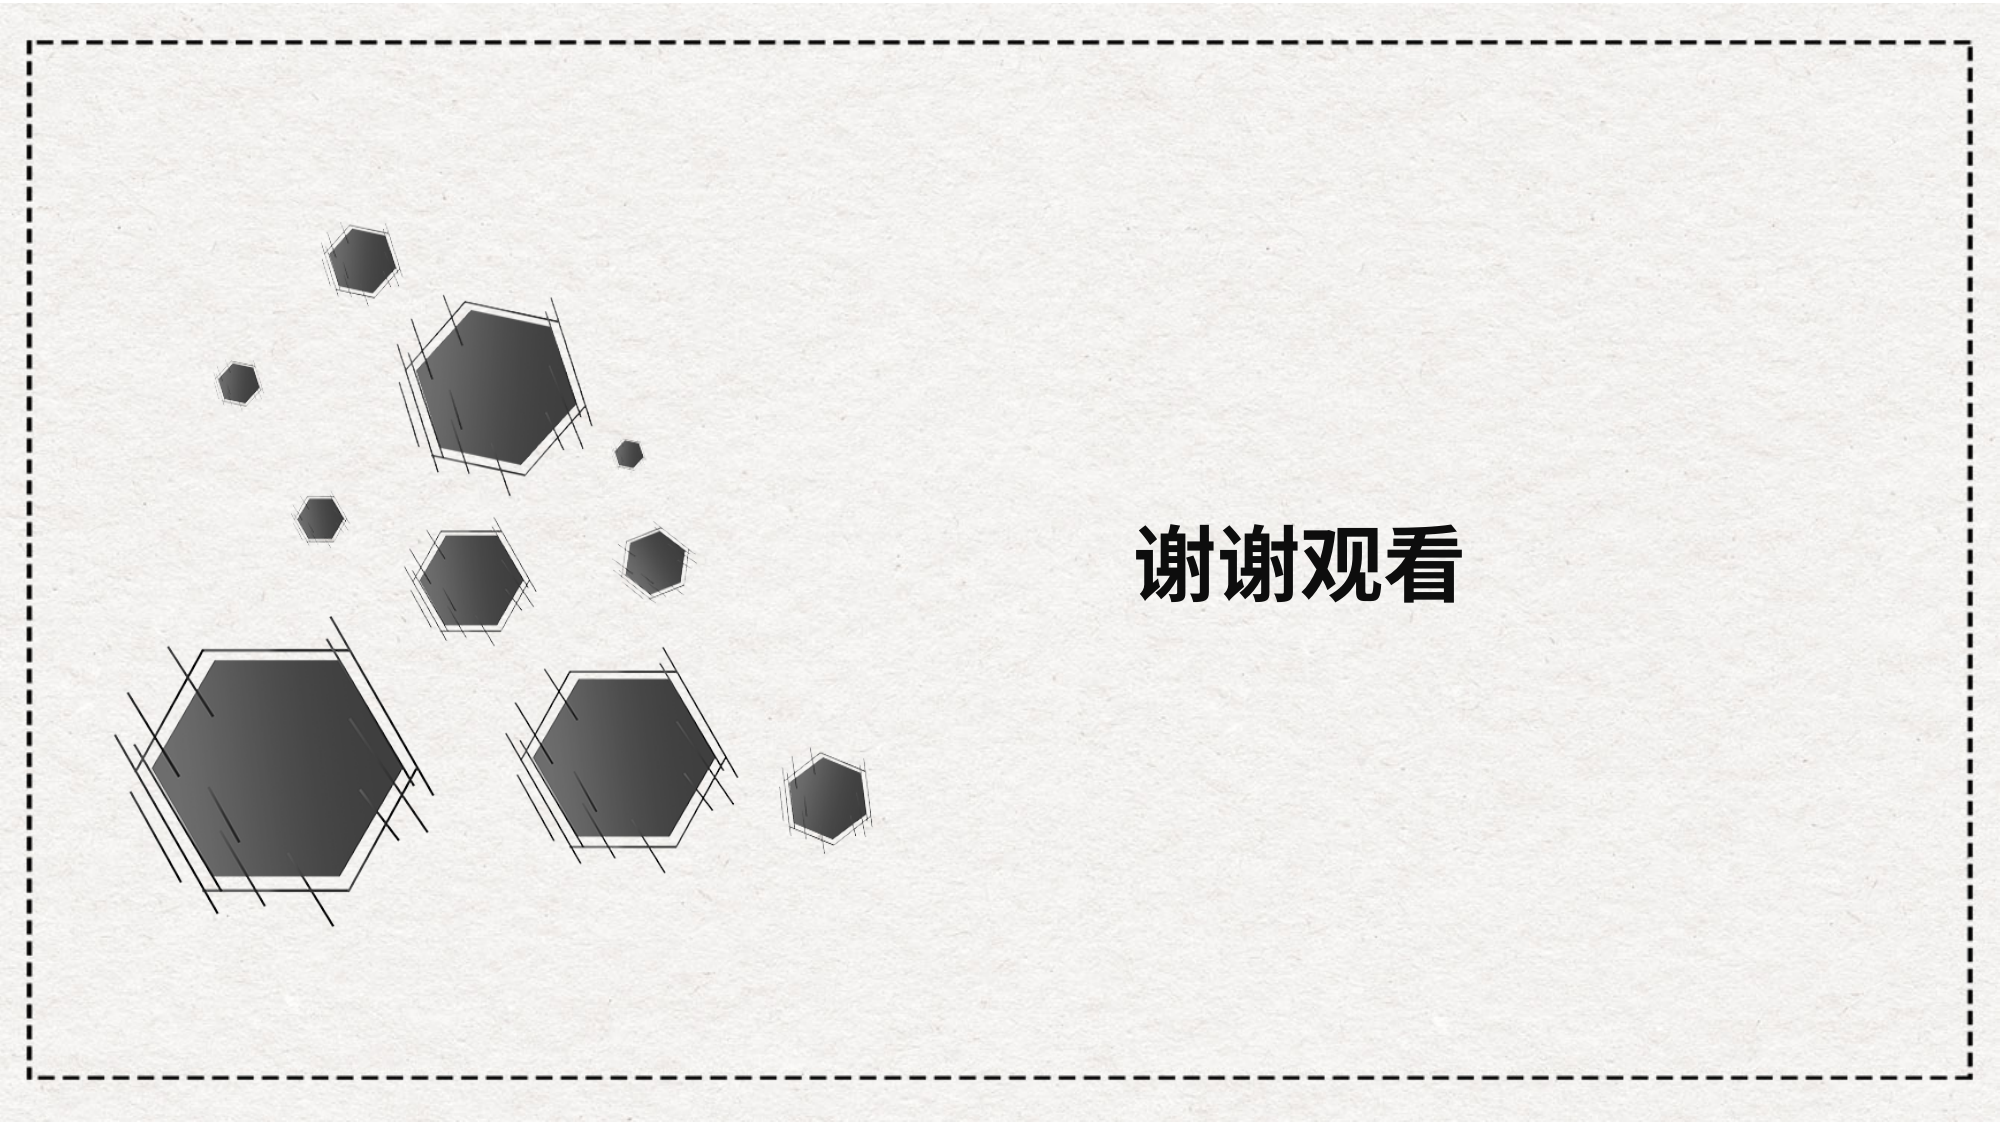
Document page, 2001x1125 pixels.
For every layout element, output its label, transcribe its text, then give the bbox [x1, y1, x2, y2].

picture [0, 3, 2000, 1122]
text_box 谢谢观看 [1118, 504, 1482, 620]
